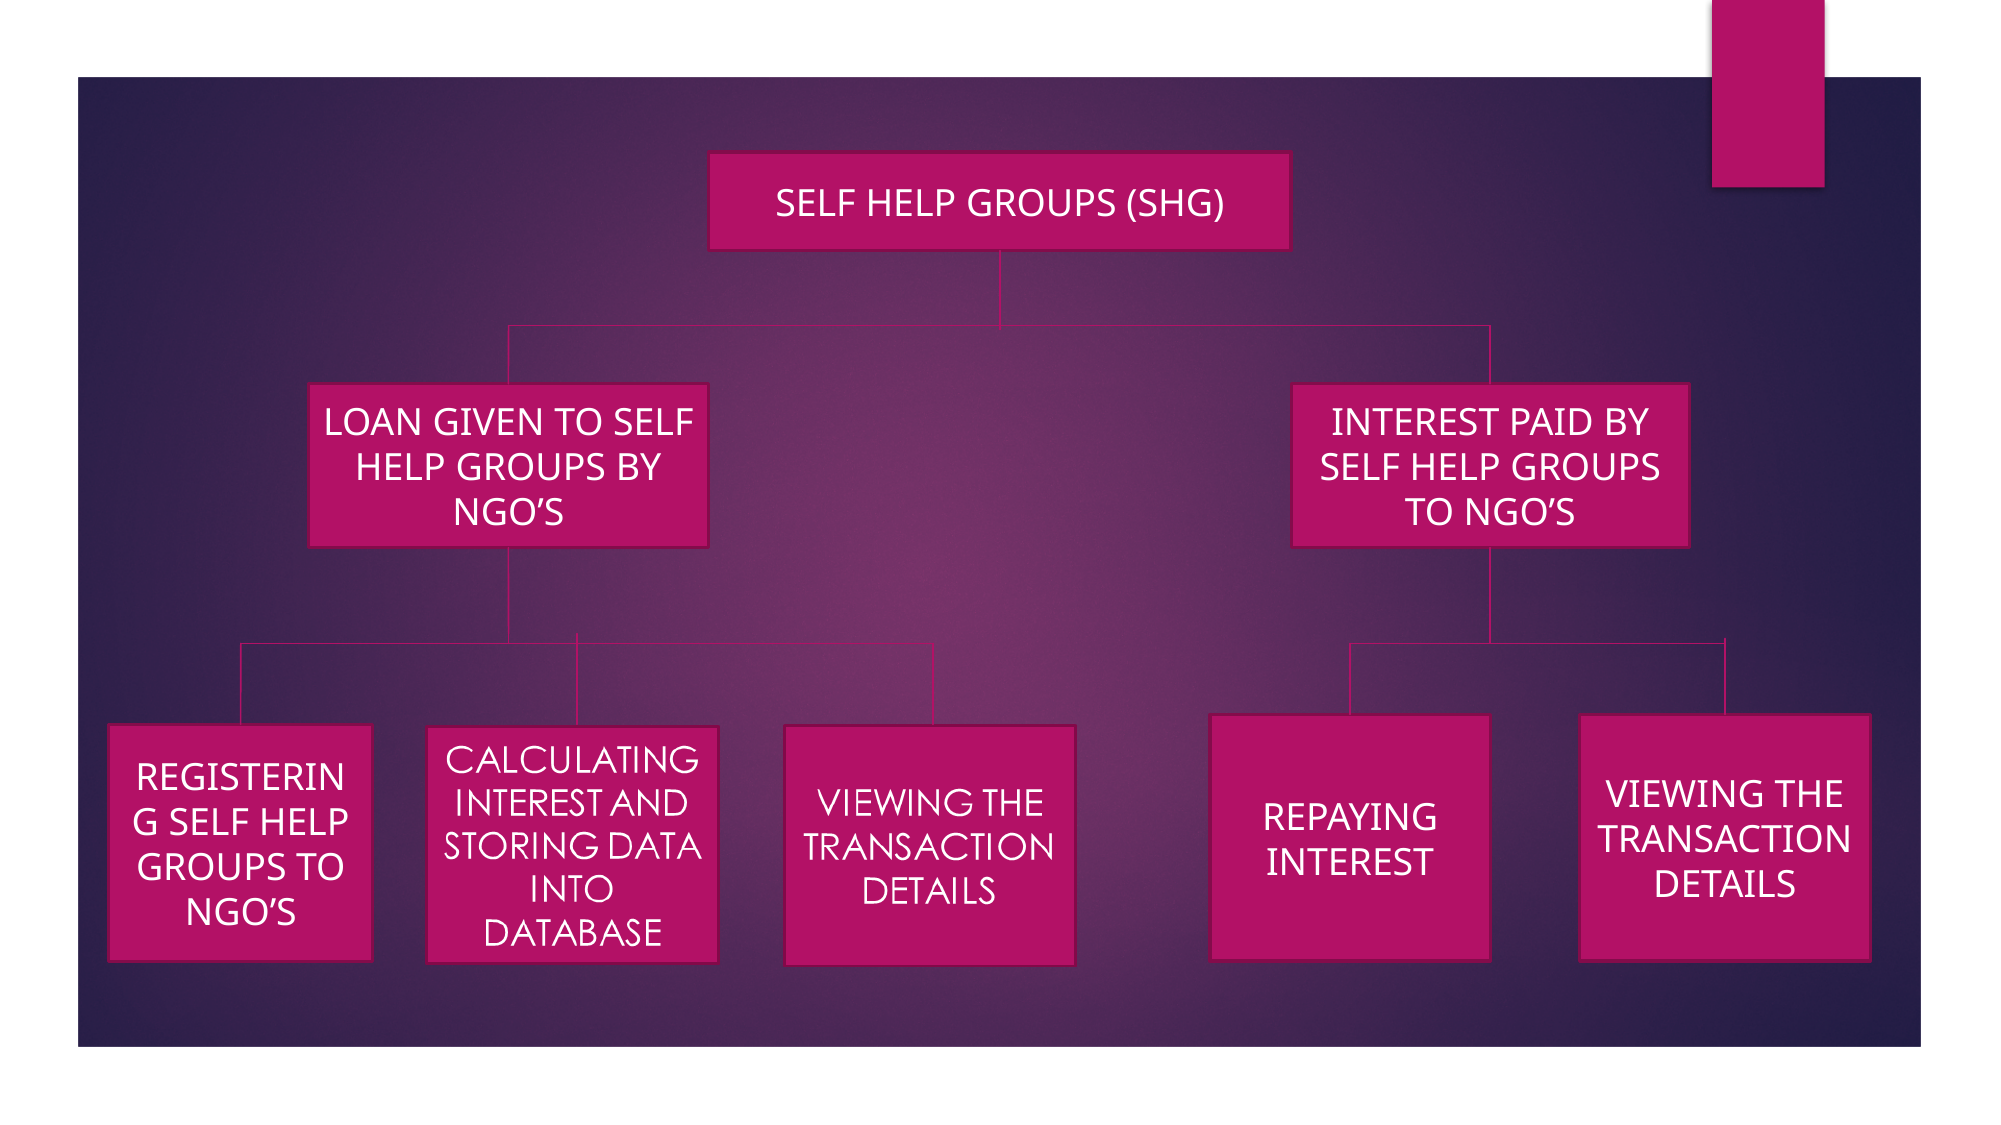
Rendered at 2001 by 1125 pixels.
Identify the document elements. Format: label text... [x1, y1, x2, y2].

text_box VIEWING THE TRANSACTION DETAILS [1578, 713, 1872, 963]
text_box INTEREST PAID BY SELF HELP GROUPS TO NGO’S [1290, 382, 1691, 549]
text_box LOAN GIVEN TO SELF HELP GROUPS BY NGO’S [307, 382, 710, 549]
text_box REPAYING INTEREST [1208, 713, 1492, 963]
text_box REGISTERING SELF HELP GROUPS TO NGO’S [107, 723, 374, 963]
text_box SELF HELP GROUPS (SHG) [707, 150, 1293, 252]
picture [420, 724, 734, 976]
picture [780, 724, 1086, 967]
